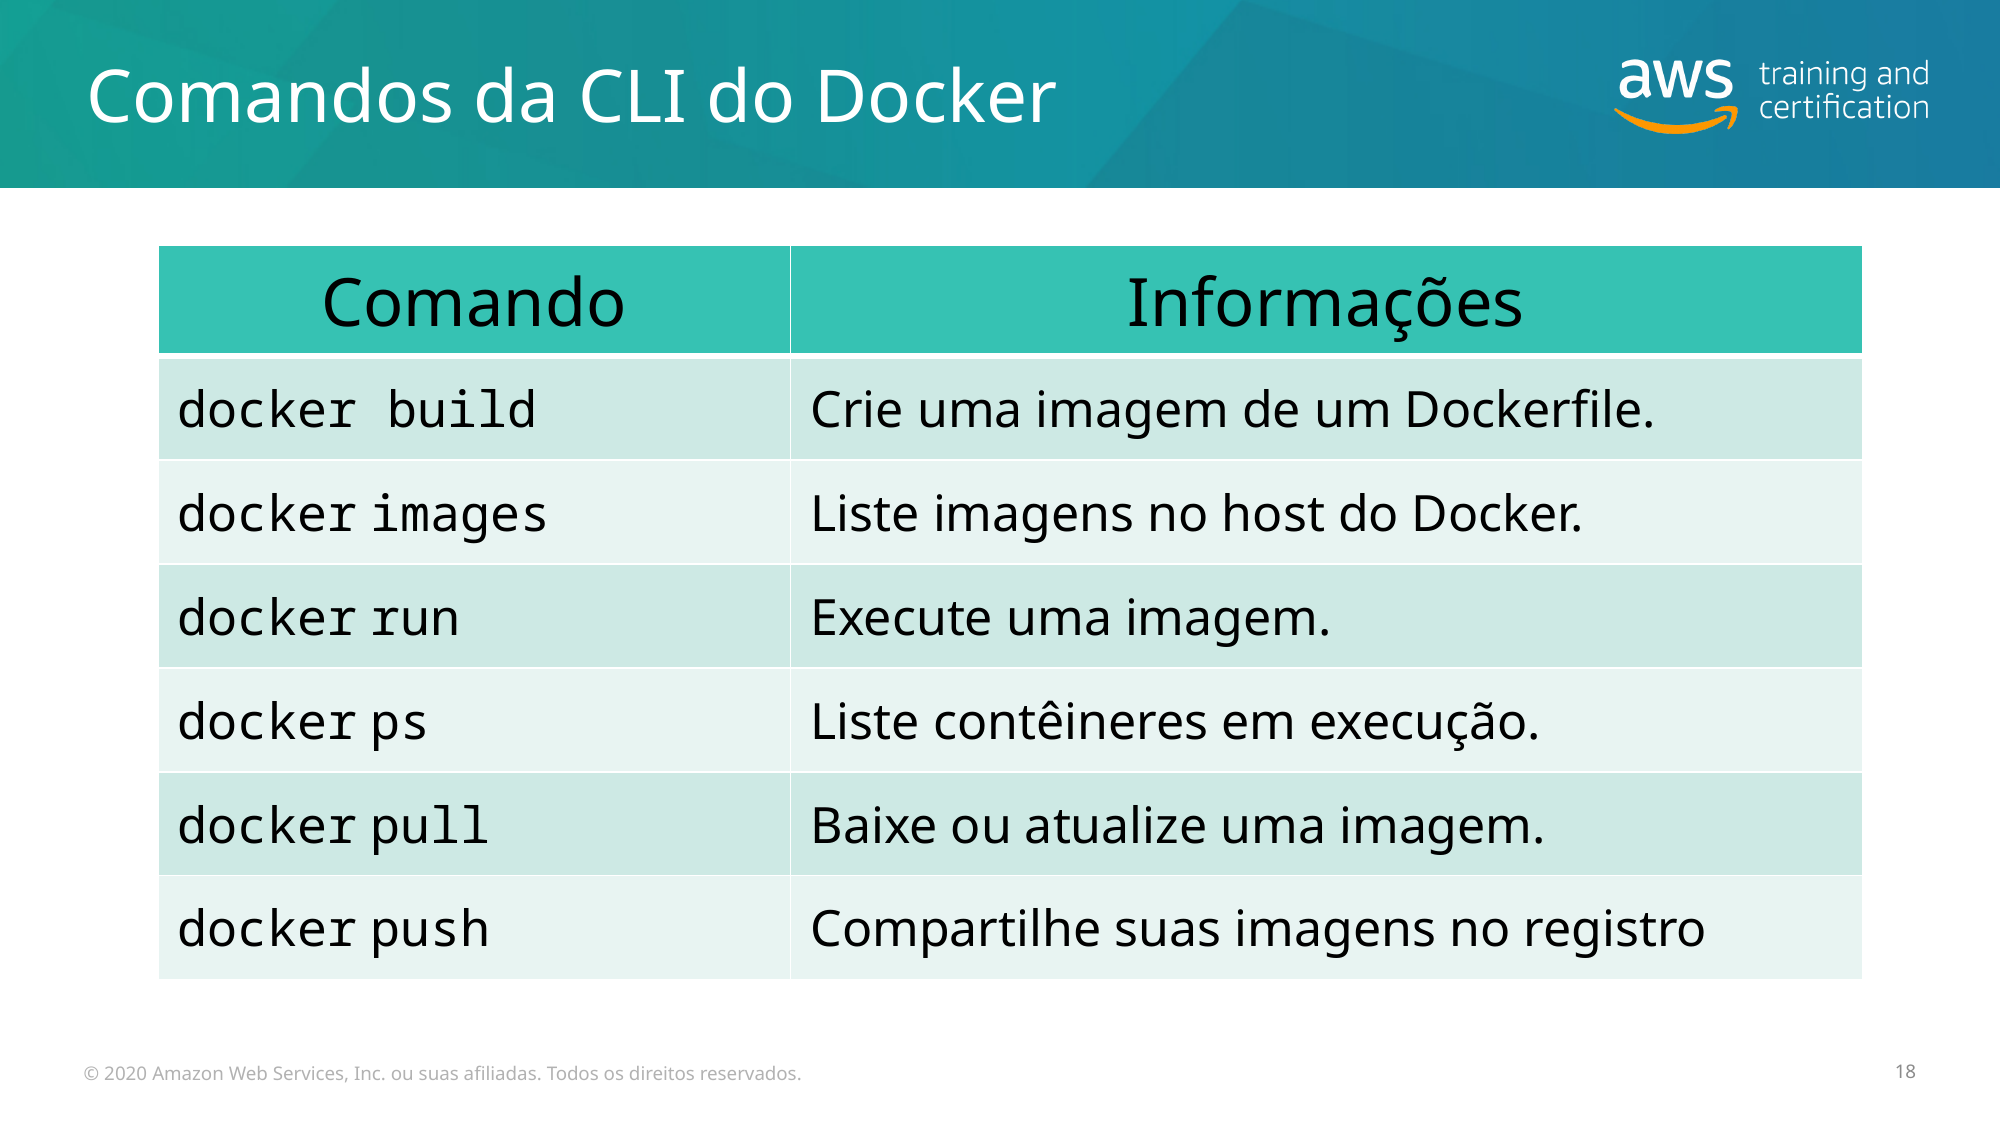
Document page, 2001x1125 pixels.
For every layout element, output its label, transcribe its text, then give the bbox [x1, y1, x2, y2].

table_cell docker push [159, 876, 790, 979]
table_header Informações [791, 246, 1862, 353]
table_cell docker build [159, 359, 790, 459]
table_header Comando [159, 246, 790, 353]
footer © 2020 Amazon Web Services, Inc. ou suas afiliadas. Todos os direitos reservados. [68, 1042, 943, 1103]
table_cell Crie uma imagem de um Dockerfile. [791, 359, 1862, 459]
table_cell docker ps [159, 669, 790, 771]
title Comandos da CLI do Docker [70, 59, 1553, 138]
table_cell docker run [159, 565, 790, 667]
table_cell docker pull [159, 773, 790, 875]
table_cell Compartilhe suas imagens no registro [791, 876, 1862, 979]
table_cell Liste contêineres em execução. [791, 669, 1862, 771]
slide_number 18 [1481, 1042, 1932, 1103]
picture [0, 0, 2000, 188]
table_cell Execute uma imagem. [791, 565, 1862, 667]
table_cell docker images [159, 461, 790, 563]
table_cell Baixe ou atualize uma imagem. [791, 773, 1862, 875]
table_cell Liste imagens no host do Docker. [791, 461, 1862, 563]
